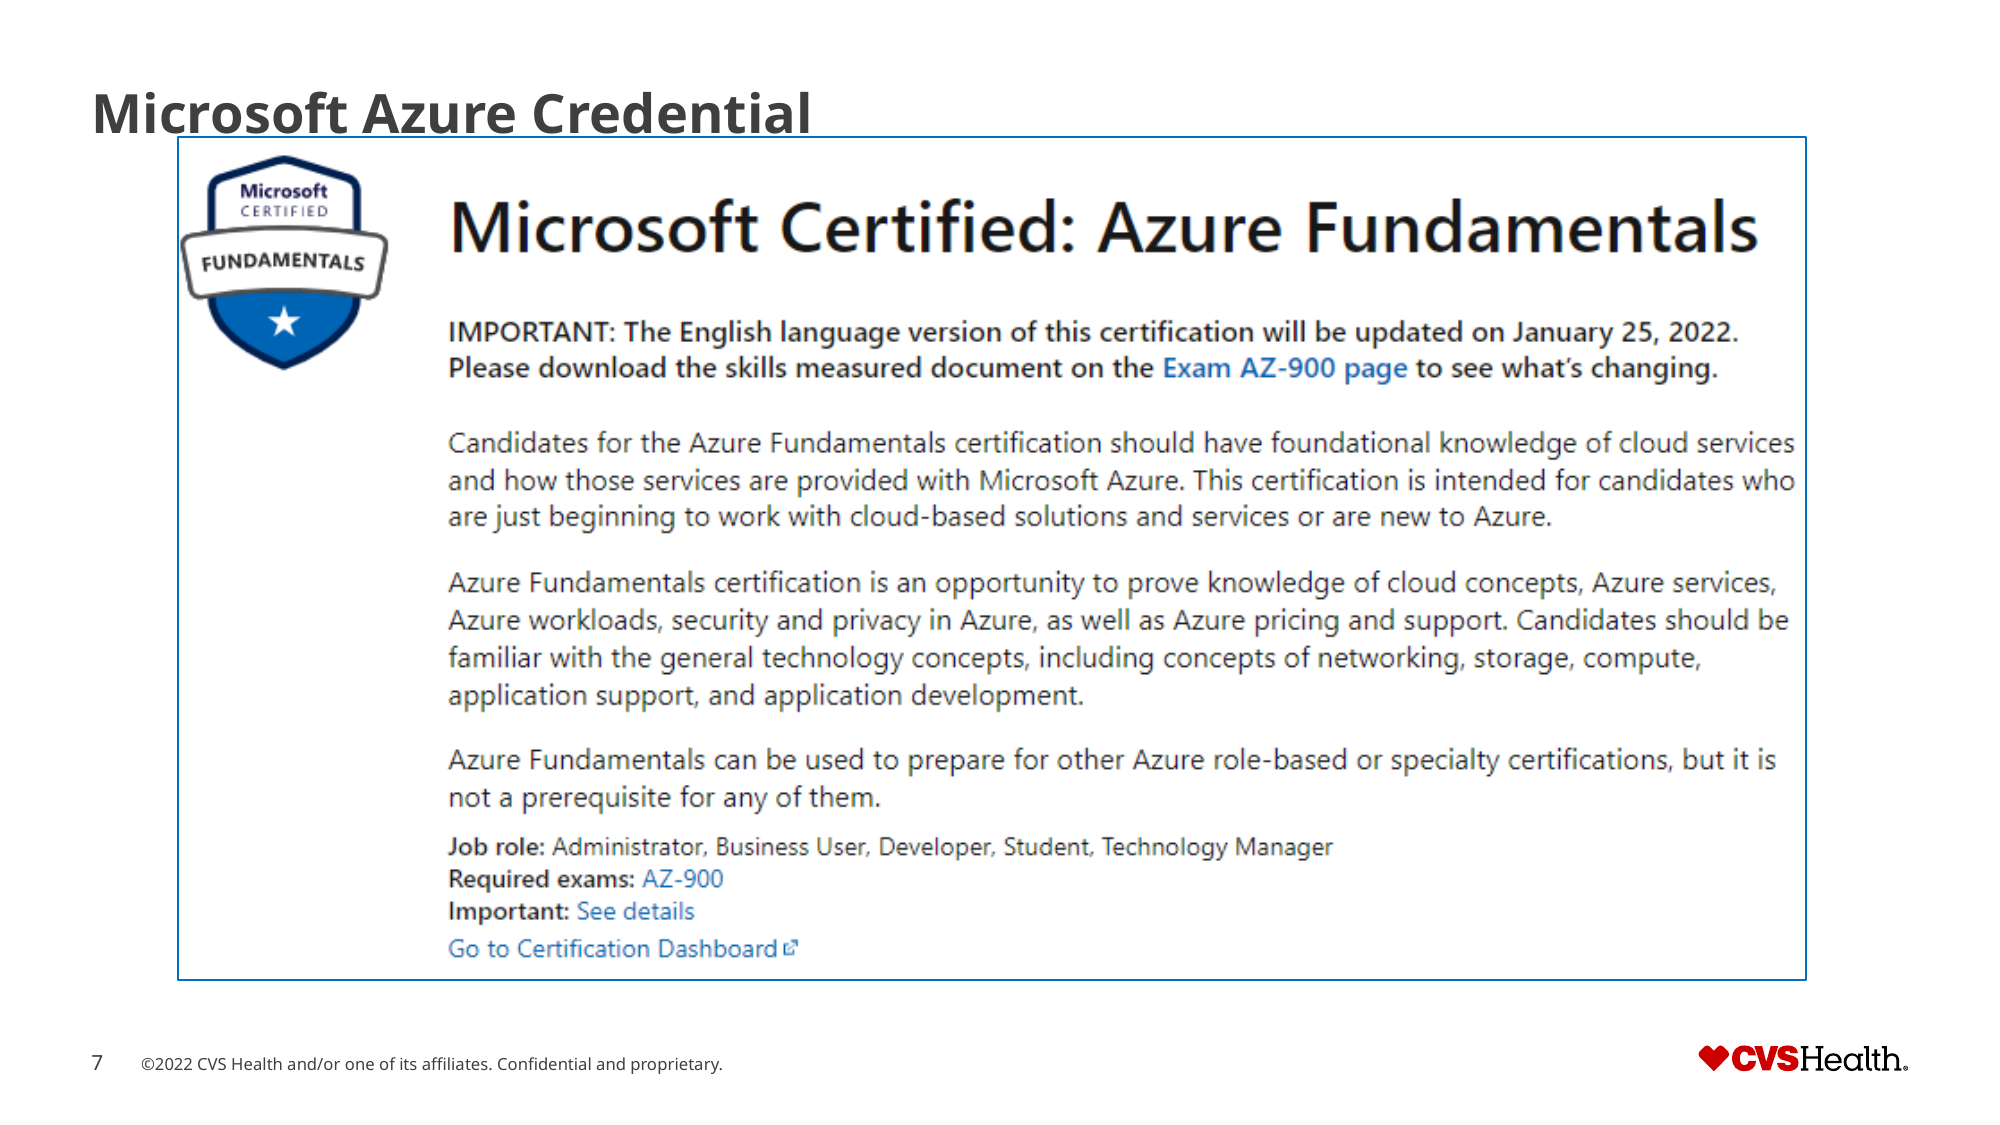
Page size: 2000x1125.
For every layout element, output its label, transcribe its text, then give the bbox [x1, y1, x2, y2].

title Microsoft Azure Credential [91, 86, 1677, 204]
picture [178, 137, 1806, 980]
